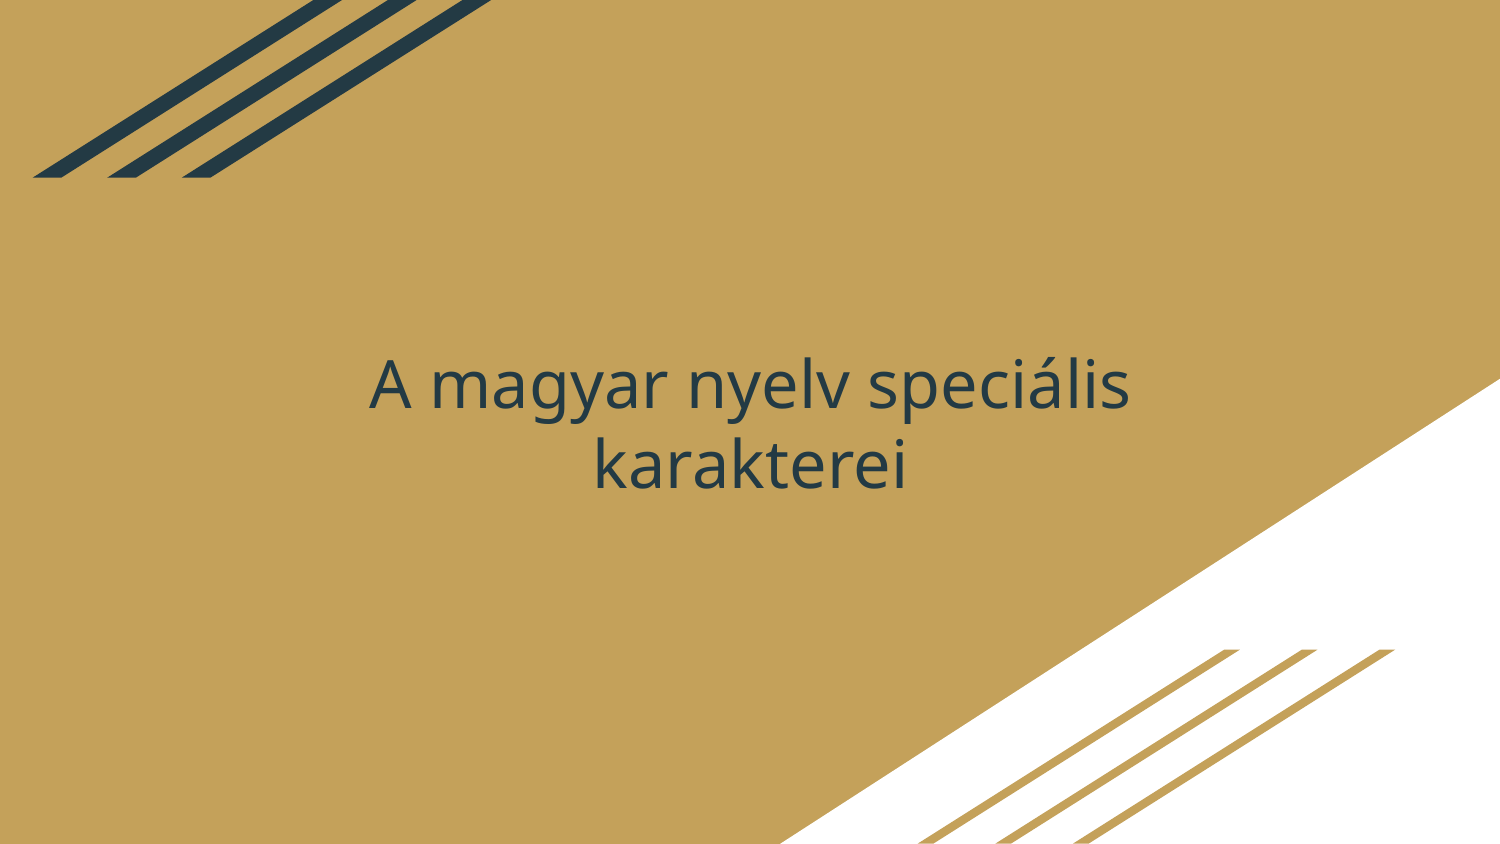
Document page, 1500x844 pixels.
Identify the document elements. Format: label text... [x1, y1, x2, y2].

title A magyar nyelv speciális karakterei [309, 286, 1192, 557]
